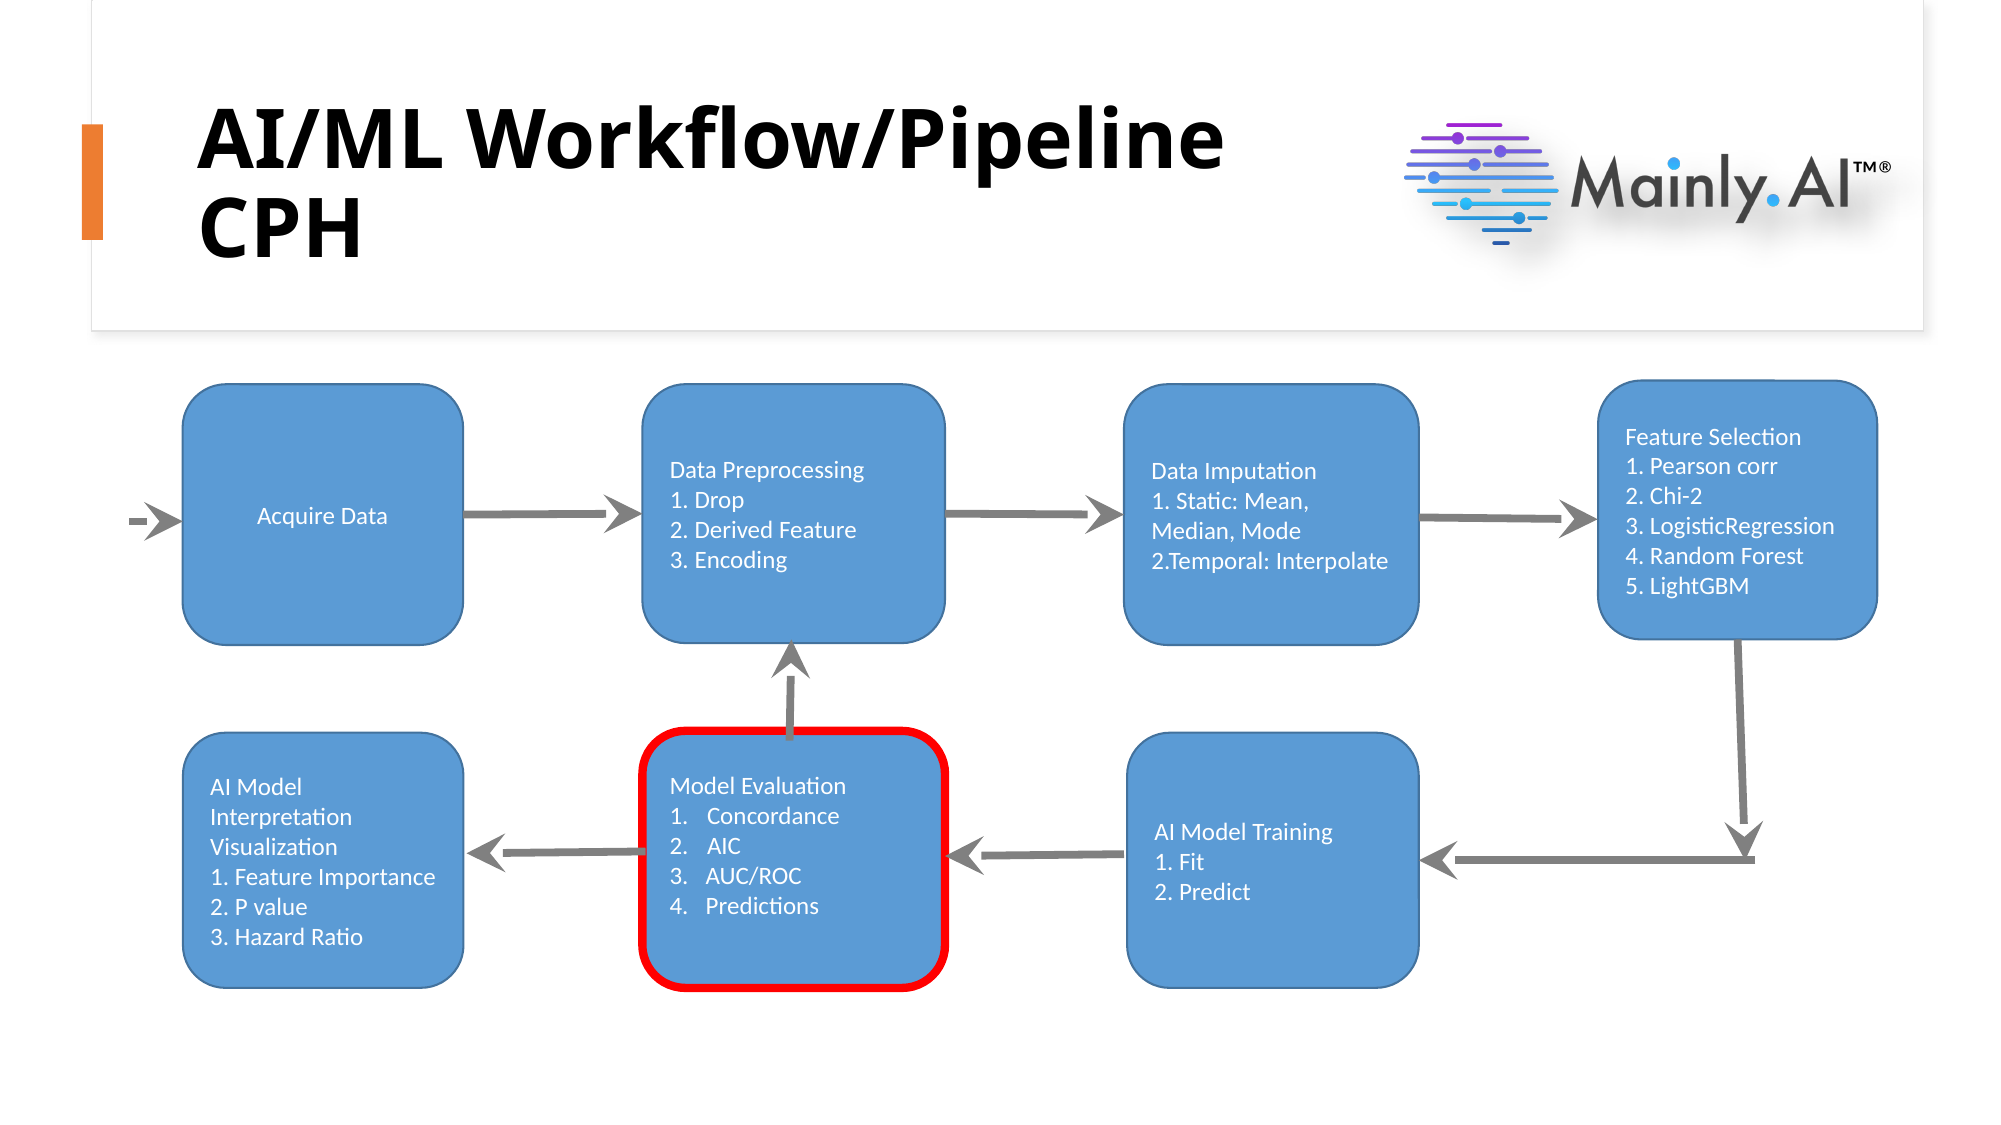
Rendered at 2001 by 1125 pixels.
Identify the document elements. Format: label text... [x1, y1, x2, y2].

text_box AI Model Interpretation Visualization 1. Feature Importance 2. P value 3. Hazard Ratio [181, 731, 465, 989]
text_box AI Model Training 1. Fit 2. Predict [1126, 731, 1420, 989]
picture [1391, 108, 1861, 258]
text_box Data Preprocessing 1. Drop 2. Derived Feature 3. Encoding [641, 383, 947, 645]
text_box Acquire Data [181, 383, 465, 647]
text_box Model Evaluation Concordance AIC 3. AUC/ROC 4. Predictions [641, 729, 947, 989]
text_box Data Imputation 1. Static: Mean, Median, Mode 2.Temporal: Interpolate [1122, 383, 1420, 647]
title AI/ML Workflow/Pipeline CPH [183, 90, 1851, 284]
text_box ™® [1861, 142, 1913, 203]
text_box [1737, 639, 1746, 861]
text_box [92, 0, 1924, 331]
text_box Feature Selection 1. Pearson corr 2. Chi-2 3. LogisticRegression 4. Random Forest 5. LightGBM [1596, 379, 1879, 641]
text_box [81, 123, 104, 241]
